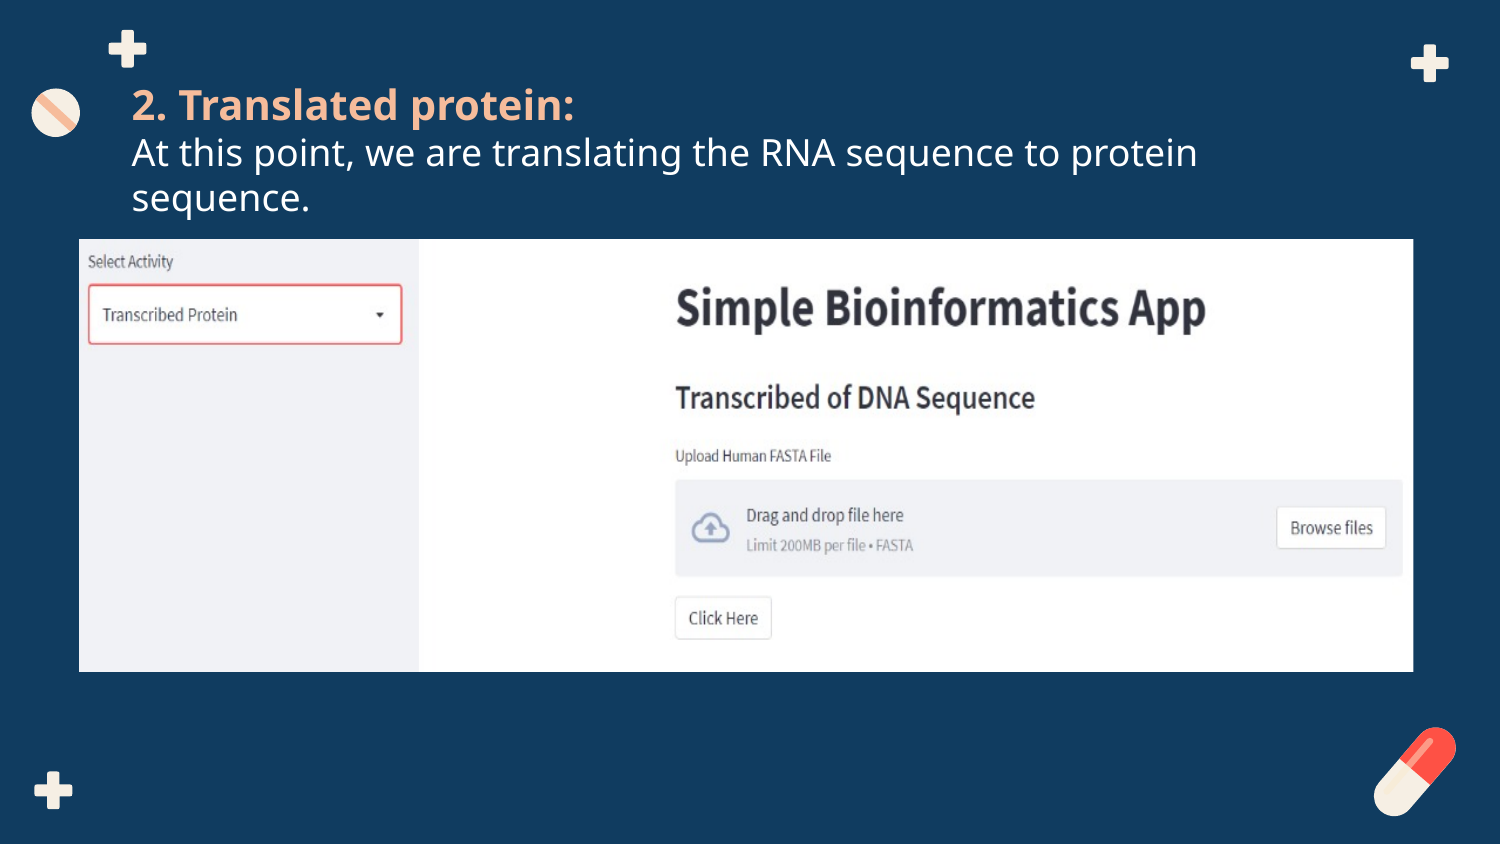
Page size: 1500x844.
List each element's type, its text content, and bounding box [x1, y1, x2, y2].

title 2. Translated protein: At this point, we are translating the RNA sequence to protein sequence. [116, 64, 1384, 198]
picture [48, 239, 1414, 673]
